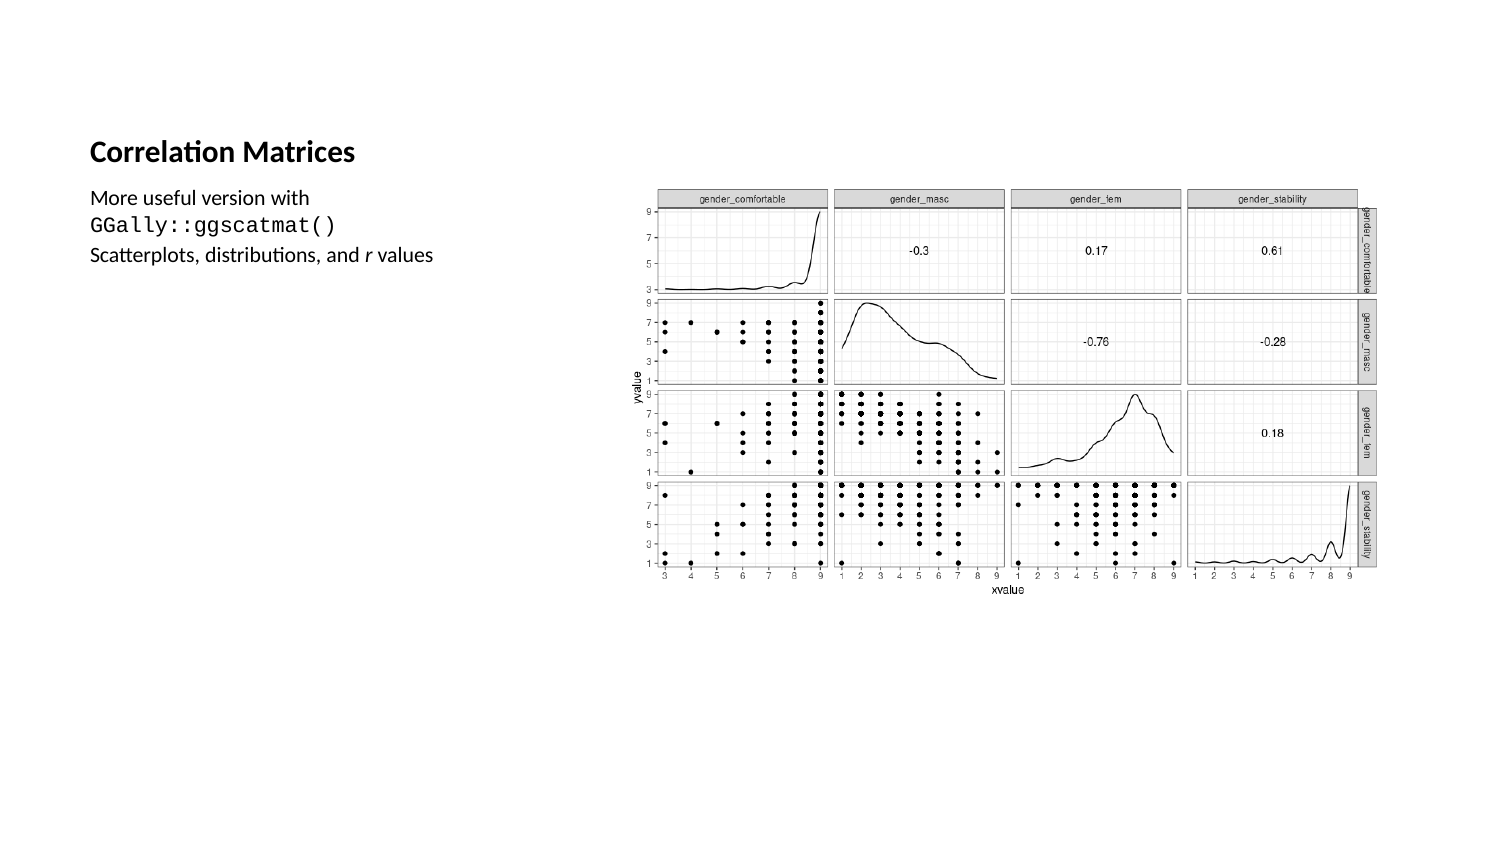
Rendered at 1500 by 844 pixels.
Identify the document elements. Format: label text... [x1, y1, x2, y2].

picture [585, 183, 1424, 603]
title Correlation Matrices [75, 33, 569, 176]
list More useful version with GGally::ggscatmat() Scatterplots, distributions, and r values [75, 176, 569, 754]
